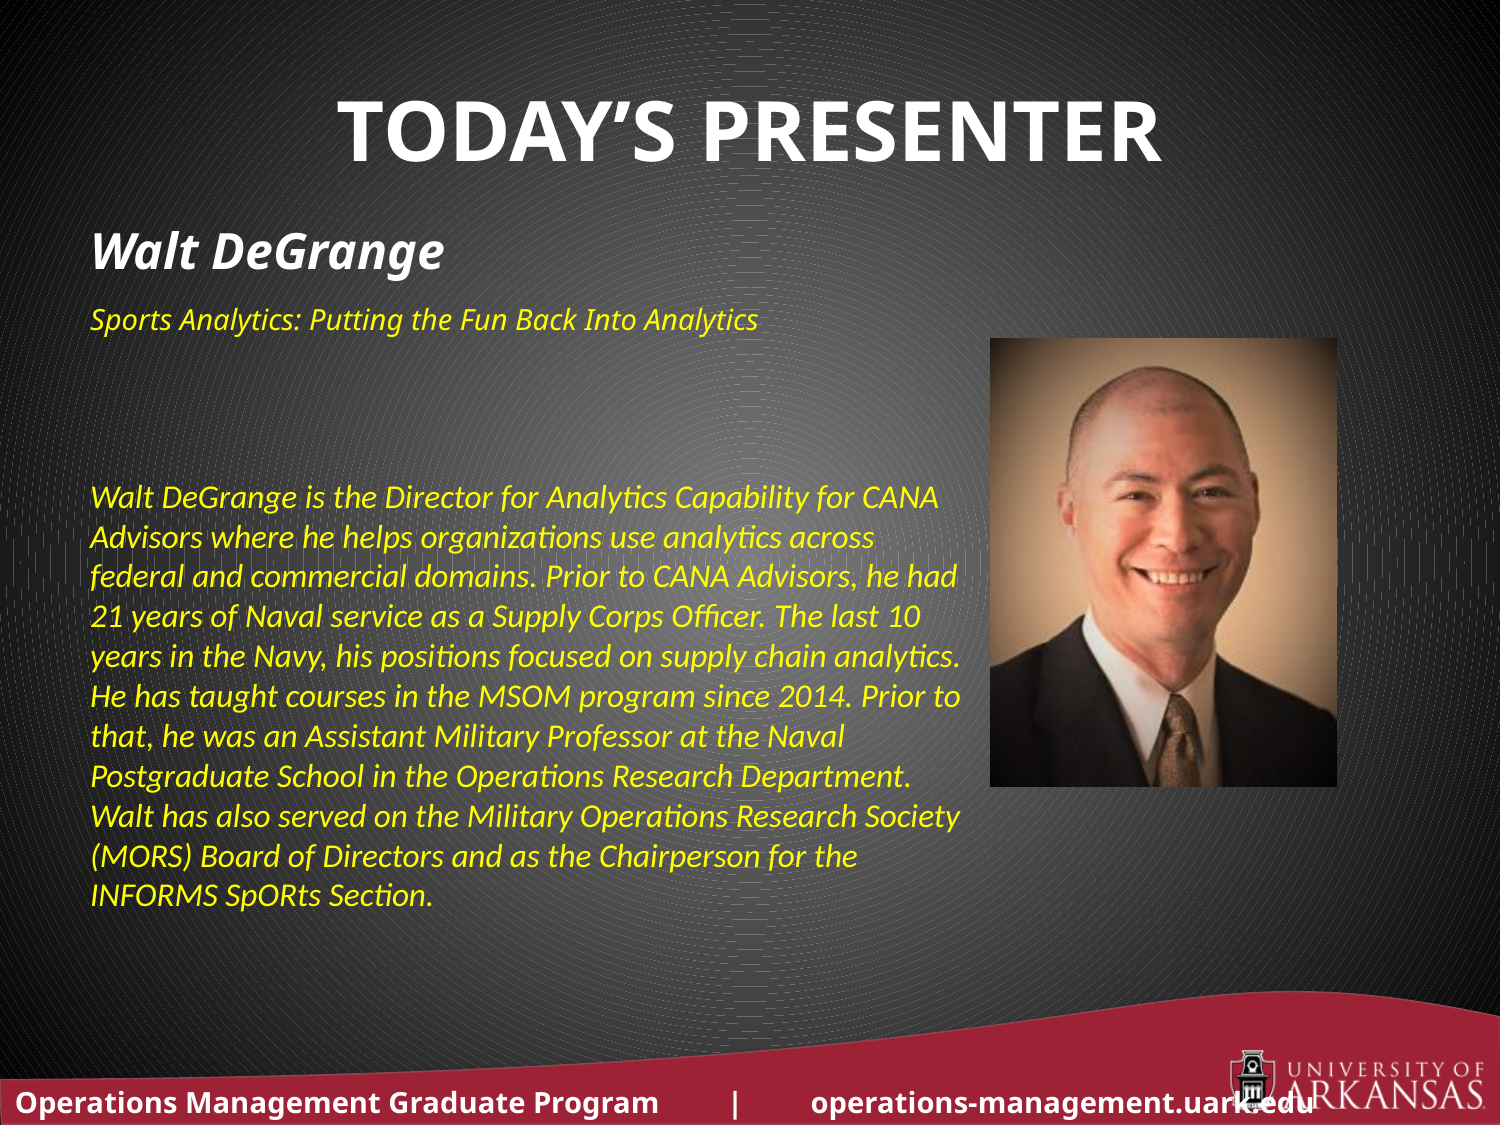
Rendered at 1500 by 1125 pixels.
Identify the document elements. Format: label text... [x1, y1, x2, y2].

picture [1208, 1044, 1497, 1121]
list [989, 338, 1337, 787]
list Walt DeGrange Sports Analytics: Putting the Fun Back Into Analytics Walt DeGrange is the Director for Analytics Capability for CANA Advisors where he helps organizations use analytics across federal and commercial domains. Prior to CANA Advisors, he had 21 years of Naval service as a Supply Corps Officer. The last 10 years in the Navy, his positions focused on supply chain analytics. He has taught courses in the MSOM program since 2014. Prior to that, he was an Assistant Military Professor at the Naval Postgraduate School in the Operations Research Department. Walt has also served on the Military Operations Research Society (MORS) Board of Directors and as the Chairperson for the INFORMS SpORts Section. [75, 222, 990, 1007]
text_box Today’s Presenter [74, 34, 1425, 222]
